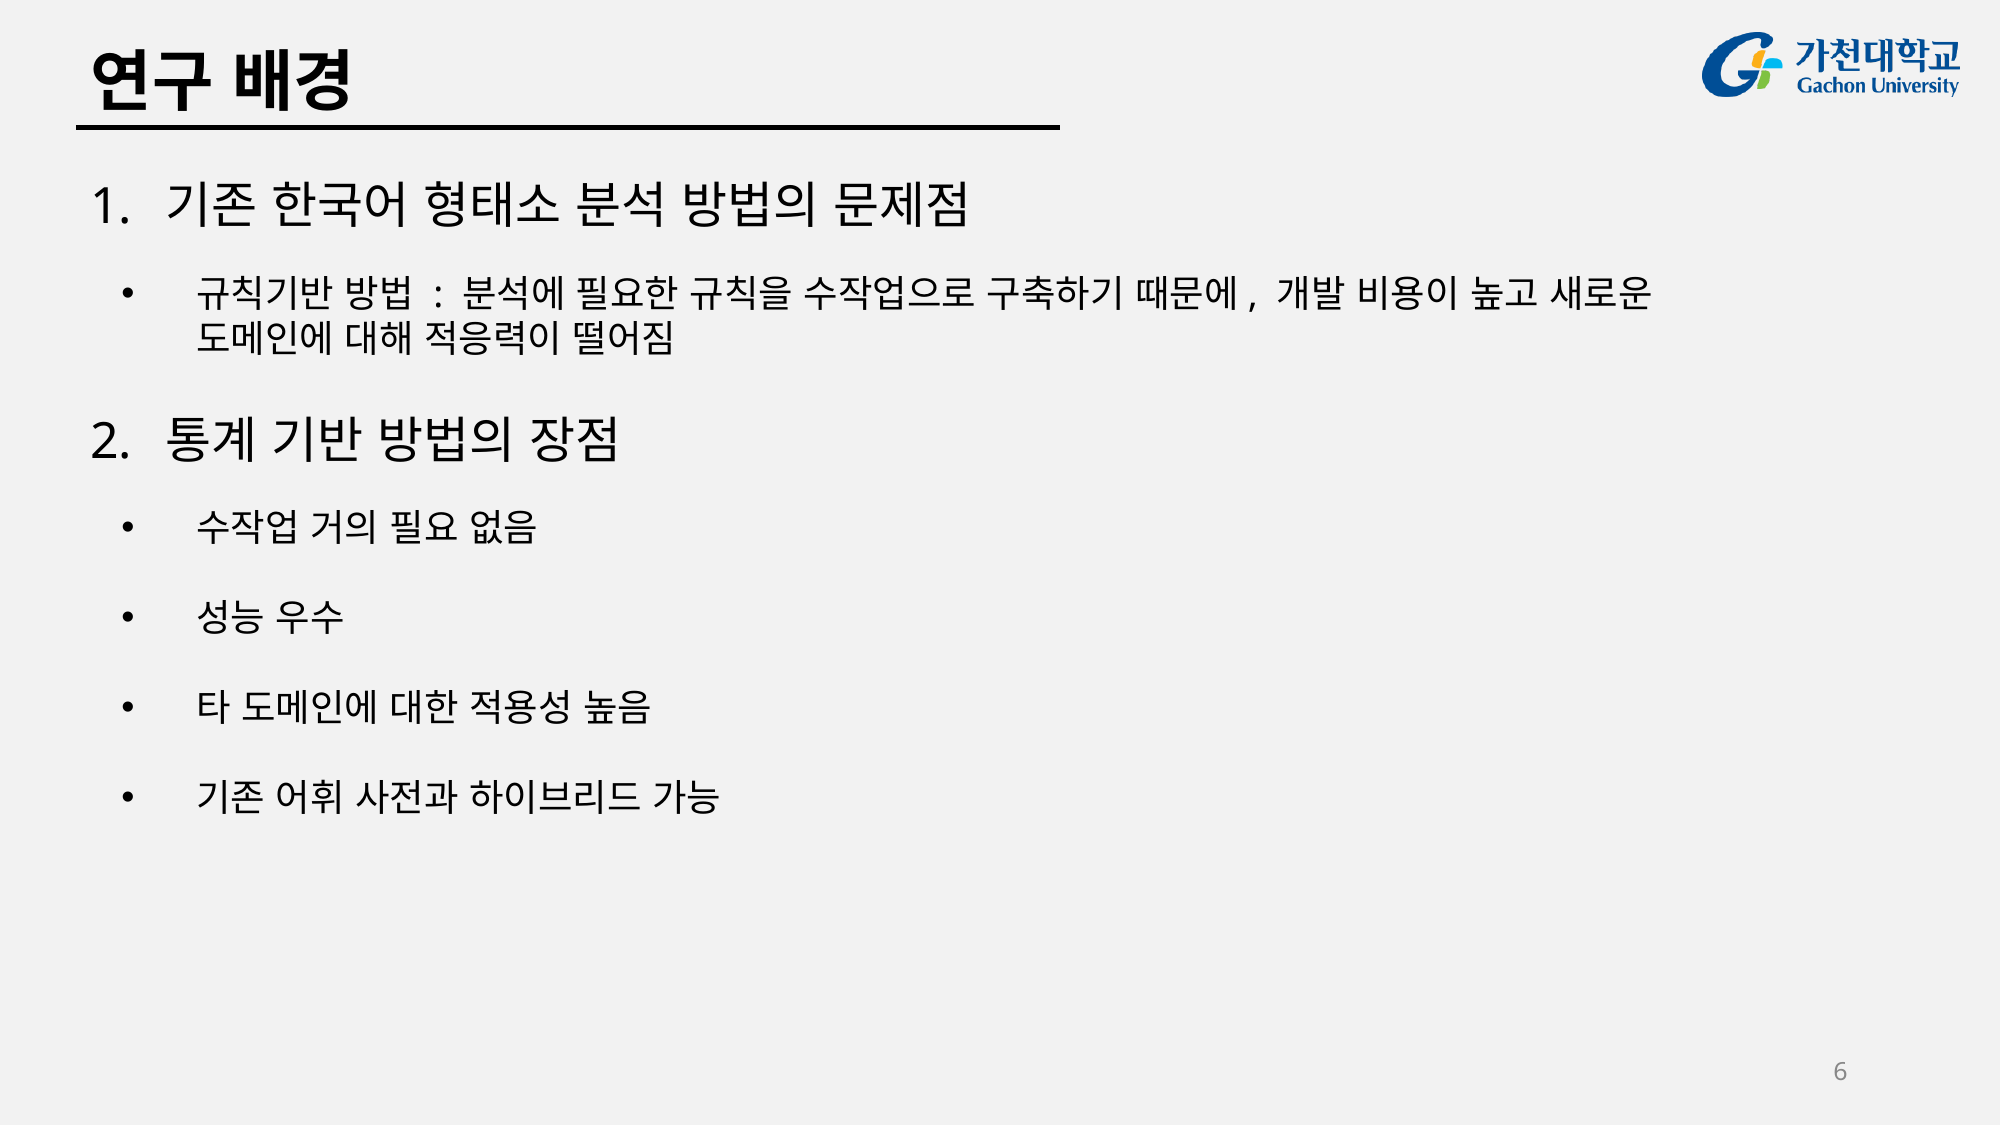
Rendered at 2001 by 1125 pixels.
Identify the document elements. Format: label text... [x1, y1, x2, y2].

picture [1702, 32, 1961, 97]
text_box 연구 배경 [75, 31, 1350, 127]
slide_number 6 [1412, 1042, 1863, 1103]
text_box 기존 한국어 형태소 분석 방법의 문제점 통계 기반 방법의 장점 [75, 166, 1863, 789]
text_box 규칙기반 방법 : 분석에 필요한 규칙을 수작업으로 구축하기 때문에, 개발 비용이 높고 새로운 도메인에 대해 적응력이 떨어짐 [106, 262, 1751, 368]
text_box 수작업 거의 필요 없음 성능 우수 타 도메인에 대한 적용성 높음 기존 어휘 사전과 하이브리드 가능 [106, 496, 1751, 826]
